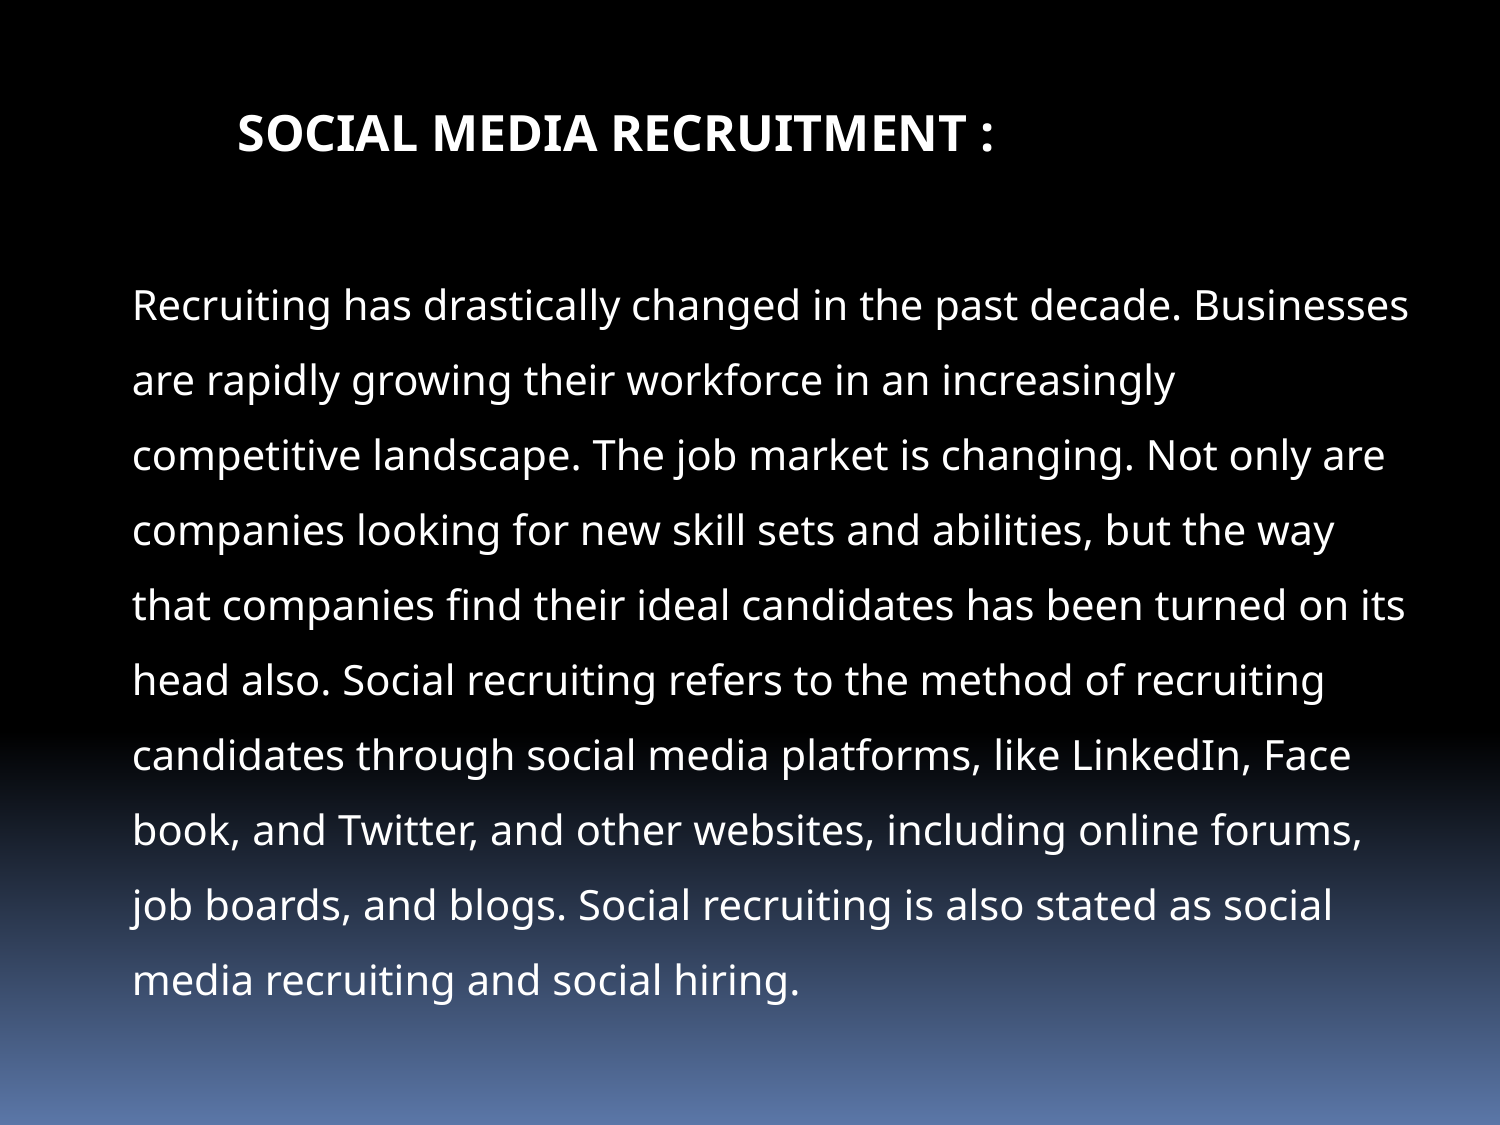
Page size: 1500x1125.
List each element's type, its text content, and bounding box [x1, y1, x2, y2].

text_box Recruiting has drastically changed in the past decade. Businesses are rapidly growing their workforce in an increasingly competitive landscape. The job market is changing. Not only are companies looking for new skill sets and abilities, but the way that companies find their ideal candidates has been turned on its head also. Social recruiting refers to the method of recruiting candidates through social media platforms, like LinkedIn, Face book, and Twitter, and other websites, including online forums, job boards, and blogs. Social recruiting is also stated as social media recruiting and social hiring. [117, 246, 1430, 1011]
text_box SOCIAL MEDIA RECRUITMENT : [222, 93, 1011, 169]
